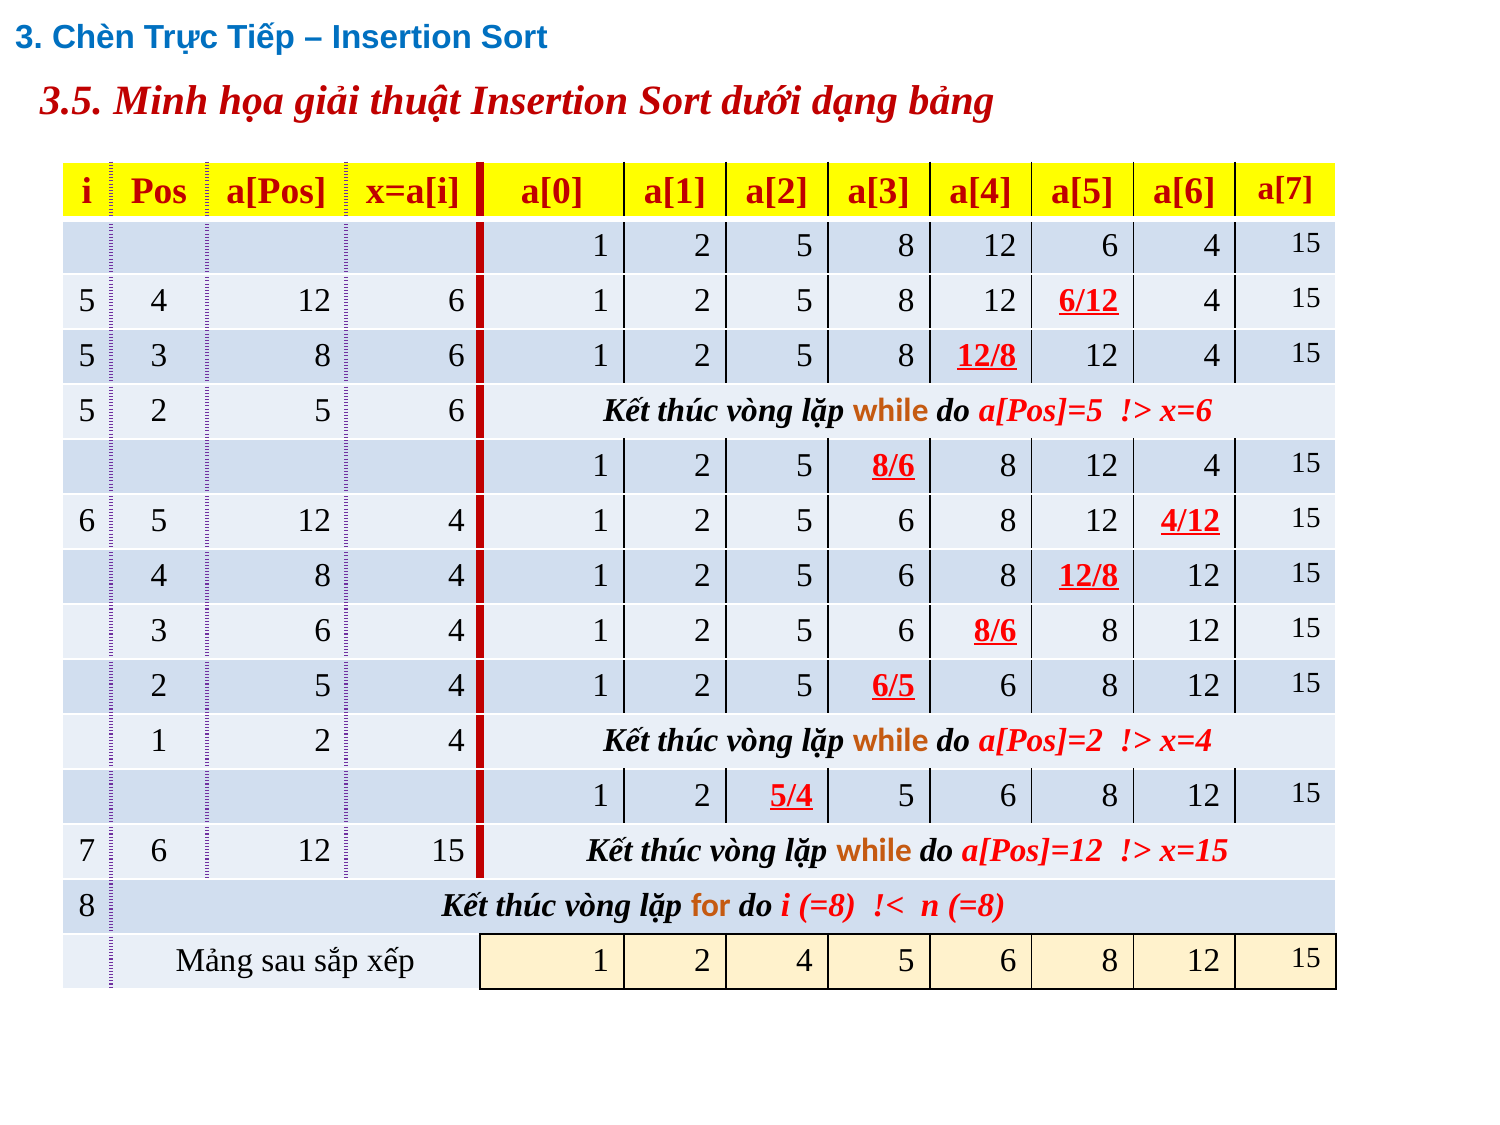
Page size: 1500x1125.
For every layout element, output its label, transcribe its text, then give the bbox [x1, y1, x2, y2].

table_cell 4 [1134, 330, 1234, 383]
table_cell 1 [484, 440, 623, 493]
table_cell 8/6 [931, 605, 1031, 658]
table_cell 5 [111, 495, 207, 548]
table_cell 15 [1236, 330, 1335, 383]
table_cell 15 [1236, 770, 1335, 823]
table_cell 5 [727, 330, 827, 383]
table_header a[6] [1134, 163, 1234, 216]
table_cell 5 [727, 605, 827, 658]
table_cell 12 [207, 275, 346, 328]
table_cell 4 [1134, 222, 1234, 273]
table_cell 1 [484, 660, 623, 713]
table_cell 4/12 [1134, 495, 1234, 548]
table_cell 6 [829, 605, 929, 658]
table_cell 6 [207, 605, 346, 658]
table_cell 5 [727, 275, 827, 328]
table_cell 5 [63, 385, 111, 438]
table_cell 12 [1134, 550, 1234, 603]
table_cell 2 [625, 440, 725, 493]
table_cell 5 [727, 222, 827, 273]
table_cell 4 [727, 935, 827, 988]
table_cell 12 [1134, 660, 1234, 713]
table_cell 8/6 [829, 440, 929, 493]
table_header i [63, 163, 111, 216]
table_header a[5] [1032, 163, 1133, 216]
table_cell 5 [829, 935, 929, 988]
table_cell 6 [829, 495, 929, 548]
table_header a[7] [1236, 163, 1335, 216]
table_cell 6 [346, 385, 476, 438]
table_cell 1 [481, 935, 623, 988]
table_cell 8 [931, 495, 1031, 548]
table_cell [63, 935, 111, 988]
table_cell 5 [829, 770, 929, 823]
table_cell 6 [931, 935, 1031, 988]
table_cell [63, 605, 111, 658]
table_cell Kết thúc vòng lặp while do a[Pos]=2 !> x=4 [484, 715, 1335, 768]
table_cell 3 [111, 330, 207, 383]
table_cell 4 [346, 605, 476, 658]
table_cell 8 [1032, 660, 1133, 713]
table_cell 8 [931, 550, 1031, 603]
table_cell [207, 222, 346, 273]
table_cell 5 [63, 330, 111, 383]
table_header a[0] [484, 163, 623, 216]
table_cell 12/8 [1032, 550, 1133, 603]
table_cell 6/12 [1032, 275, 1133, 328]
table_cell 2 [207, 715, 346, 768]
table_cell 8 [931, 440, 1031, 493]
table_cell 8 [829, 275, 929, 328]
table_cell [111, 222, 207, 273]
table_header a[4] [931, 163, 1031, 216]
table_cell 5 [207, 660, 346, 713]
table_cell 2 [625, 495, 725, 548]
table_cell 6 [63, 495, 111, 548]
table_cell 15 [1236, 660, 1335, 713]
table_cell 12 [1134, 605, 1234, 658]
table_cell 4 [346, 660, 476, 713]
table_cell 3 [111, 605, 207, 658]
table_cell 12 [931, 275, 1031, 328]
table_cell 2 [111, 660, 207, 713]
table_header a[3] [829, 163, 929, 216]
table_cell 5 [63, 275, 111, 328]
table_cell [346, 770, 476, 823]
table_cell 1 [484, 770, 623, 823]
table_cell 4 [1134, 275, 1234, 328]
table_cell 12 [1032, 440, 1133, 493]
table_cell [346, 440, 476, 493]
table_cell 6 [346, 330, 476, 383]
table_cell 2 [111, 385, 207, 438]
table_cell Kết thúc vòng lặp while do a[Pos]=12 !> x=15 [484, 825, 1335, 878]
table_cell 1 [484, 495, 623, 548]
table_cell 2 [625, 770, 725, 823]
table_cell [346, 222, 476, 273]
table_cell 12 [1134, 770, 1234, 823]
table_cell 4 [346, 550, 476, 603]
table_cell 6 [111, 825, 207, 878]
table_cell 2 [625, 550, 725, 603]
table_cell 6 [829, 550, 929, 603]
table_cell 1 [484, 222, 623, 273]
table_cell 15 [1236, 440, 1335, 493]
table_cell 12 [1134, 935, 1234, 988]
table_cell Mảng sau sắp xếp [111, 935, 479, 988]
table_cell [63, 440, 111, 493]
table_cell 1 [111, 715, 207, 768]
table_cell 8 [207, 330, 346, 383]
table_header Pos [111, 163, 207, 216]
table_header a[Pos] [207, 163, 346, 216]
table_cell 8 [829, 222, 929, 273]
table_header a[1] [625, 163, 725, 216]
table_cell 15 [1236, 550, 1335, 603]
table_cell 2 [625, 605, 725, 658]
table_cell [111, 770, 207, 823]
table_cell 4 [111, 275, 207, 328]
table_header x=a[i] [346, 163, 476, 216]
table_cell 2 [625, 660, 725, 713]
table_cell 12 [1032, 495, 1133, 548]
table_cell [63, 222, 111, 273]
table_cell [63, 770, 111, 823]
table_cell 6/5 [829, 660, 929, 713]
table_cell 12/8 [931, 330, 1031, 383]
table_cell [63, 550, 111, 603]
table_cell 1 [484, 330, 623, 383]
table_cell 8 [1032, 605, 1133, 658]
text_box 3. Chèn Trực Tiếp – Insertion Sort [0, 0, 1394, 75]
table_cell 8 [207, 550, 346, 603]
table_cell [111, 440, 207, 493]
table_cell 5 [727, 440, 827, 493]
table_cell 15 [1236, 935, 1335, 988]
table_cell 4 [111, 550, 207, 603]
table_cell 2 [625, 275, 725, 328]
table_cell [207, 770, 346, 823]
table_cell 8 [1032, 770, 1133, 823]
table_cell 15 [1236, 605, 1335, 658]
table_cell 12 [931, 222, 1031, 273]
table_cell [63, 715, 111, 768]
table_cell 8 [829, 330, 929, 383]
table_cell 5 [727, 495, 827, 548]
table_cell Kết thúc vòng lặp while do a[Pos]=5 !> x=6 [484, 385, 1335, 438]
table_cell 2 [625, 222, 725, 273]
table_cell 6 [931, 660, 1031, 713]
table_cell 2 [625, 935, 725, 988]
table_cell 7 [63, 825, 111, 878]
table_cell 6 [1032, 222, 1133, 273]
table_cell 1 [484, 550, 623, 603]
table_cell [63, 660, 111, 713]
table_cell [207, 440, 346, 493]
table_cell 4 [346, 495, 476, 548]
table_cell 1 [484, 605, 623, 658]
table_cell 4 [346, 715, 476, 768]
table_cell 5/4 [727, 770, 827, 823]
table_cell 5 [727, 550, 827, 603]
table_cell 2 [625, 330, 725, 383]
table_cell 6 [931, 770, 1031, 823]
table_cell 6 [346, 275, 476, 328]
table_cell 12 [207, 825, 346, 878]
table_cell 12 [207, 495, 346, 548]
table_cell 1 [484, 275, 623, 328]
table_cell Kết thúc vòng lặp for do i (=8) !< n (=8) [111, 880, 1335, 933]
title 3.5. Minh họa giải thuật Insertion Sort dưới dạng bảng [24, 50, 1419, 140]
table_cell 8 [1032, 935, 1133, 988]
table_cell 15 [1236, 275, 1335, 328]
table_cell 4 [1134, 440, 1234, 493]
table_cell 8 [63, 880, 111, 933]
table_cell 15 [1236, 495, 1335, 548]
table_cell 15 [346, 825, 476, 878]
table_cell 5 [727, 660, 827, 713]
table_cell 5 [207, 385, 346, 438]
table_header a[2] [727, 163, 827, 216]
table_cell 15 [1236, 222, 1335, 273]
table_cell 12 [1032, 330, 1133, 383]
